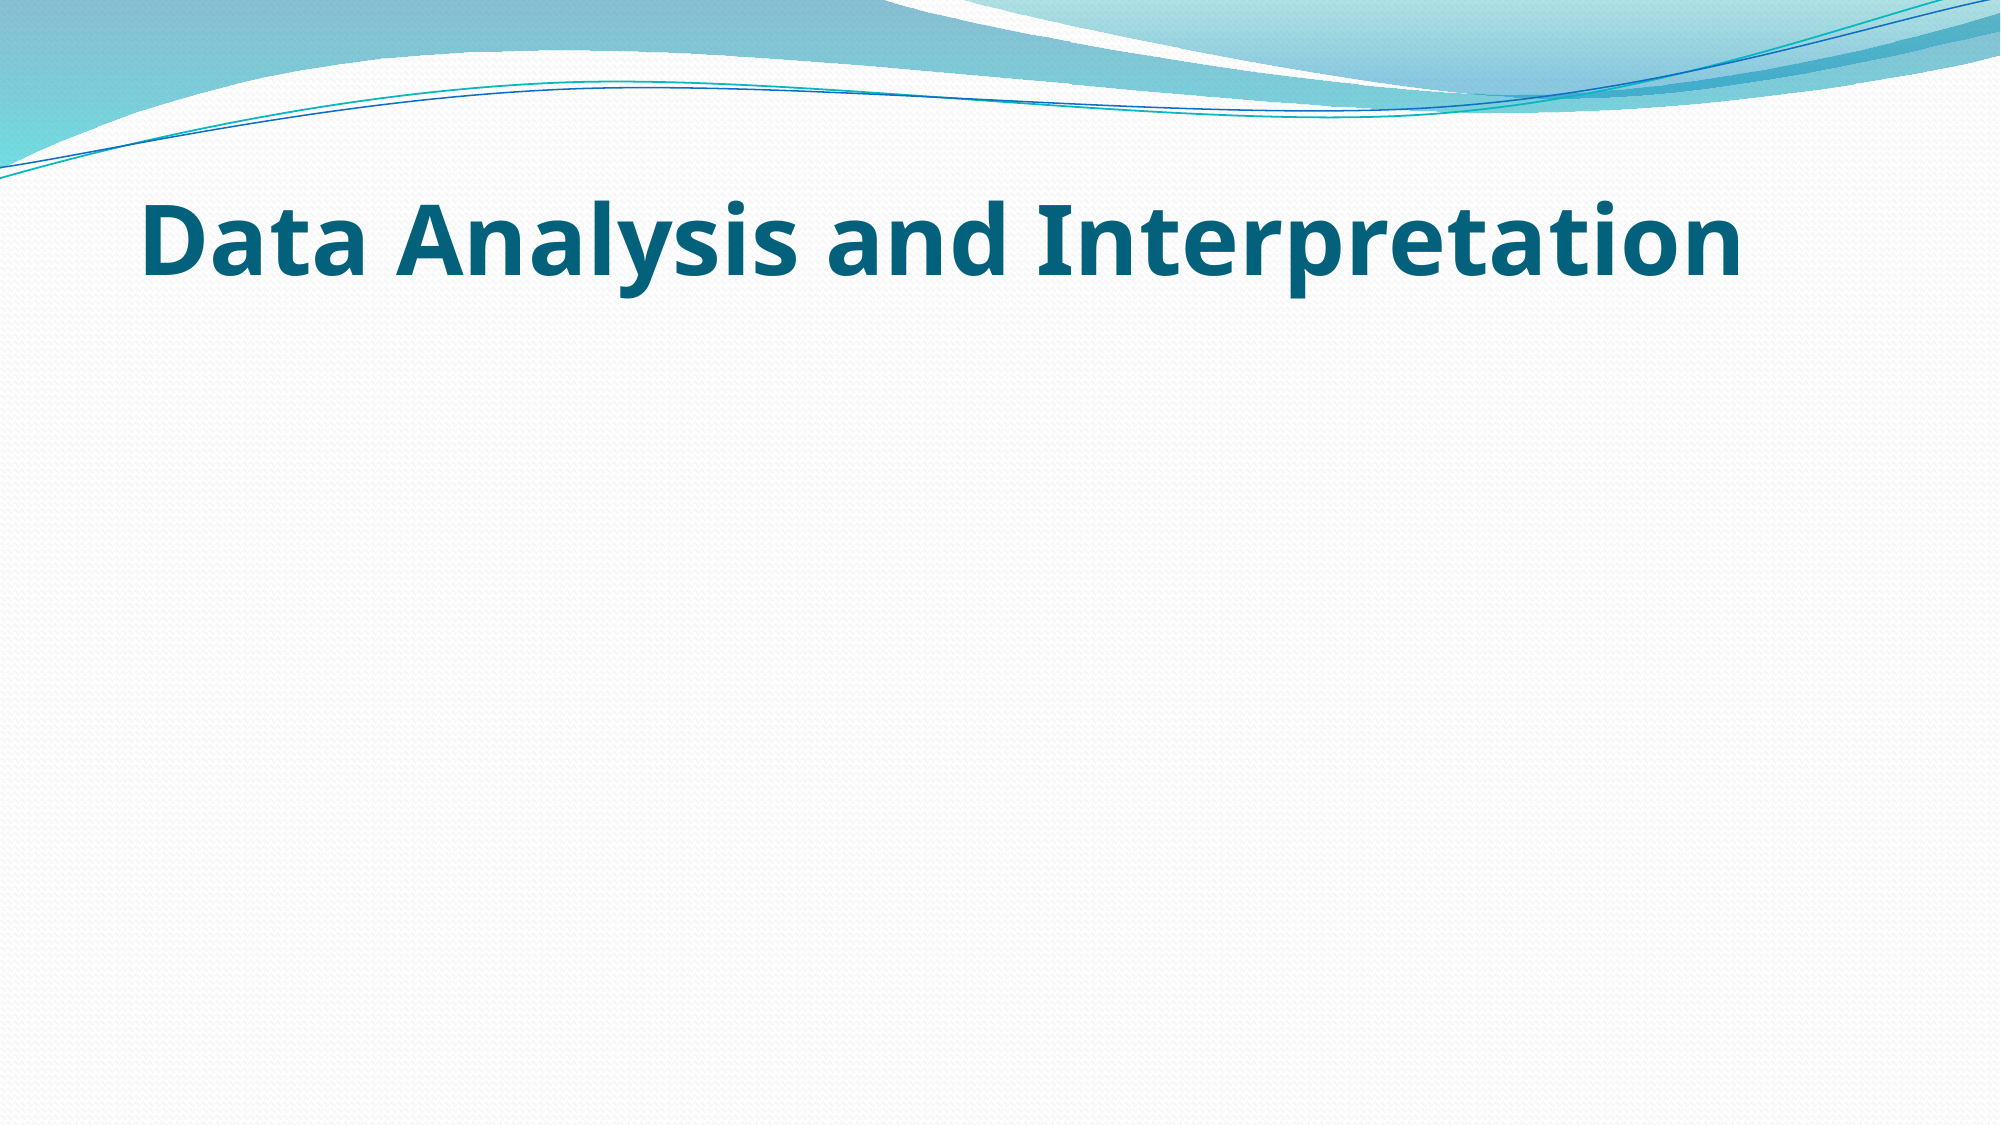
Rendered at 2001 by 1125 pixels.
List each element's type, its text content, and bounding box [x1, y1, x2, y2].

title Data Analysis and Interpretation [137, 139, 1863, 413]
